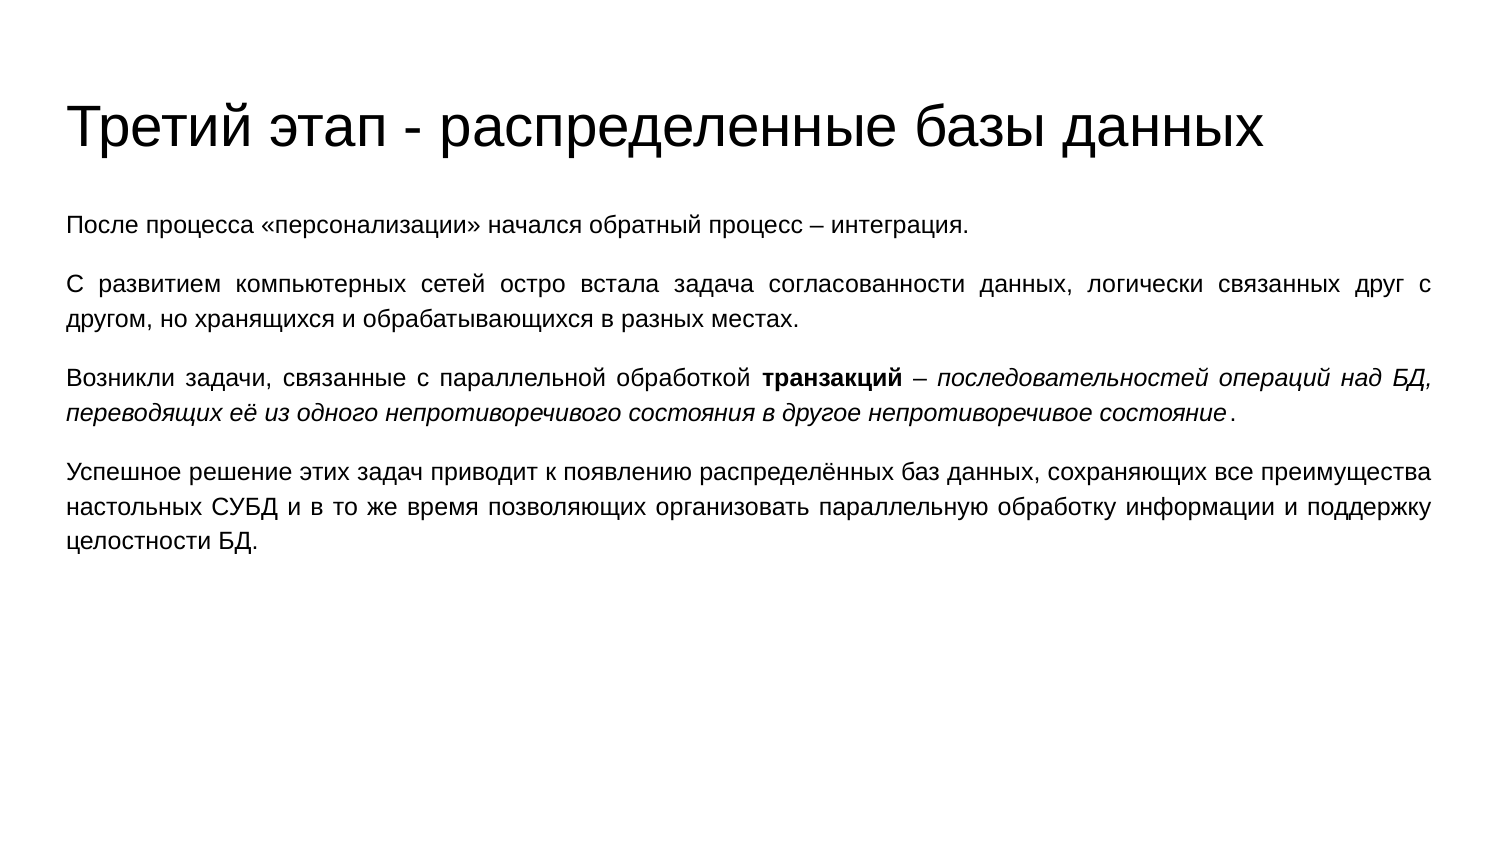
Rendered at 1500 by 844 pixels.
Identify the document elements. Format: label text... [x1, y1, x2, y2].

list После процесса «персонализации» начался обратный процесс – интеграция. С развитием компьютерных сетей остро встала задача согласованности данных, логически связанных друг с другом, но хранящихся и обрабатывающихся в разных местах. Возникли задачи, связанные с параллельной обработкой транзакций – последовательностей операций над БД, переводящих её из одного непротиворечивого состояния в другое непротиворечивое состояние. Успешное решение этих задач приводит к появлению распределённых баз данных, сохраняющих все преимущества настольных СУБД и в то же время позволяющих организовать параллельную обработку информации и поддержку целостности БД. [51, 189, 1449, 750]
title Третий этап - распределенные базы данных [51, 72, 1449, 167]
